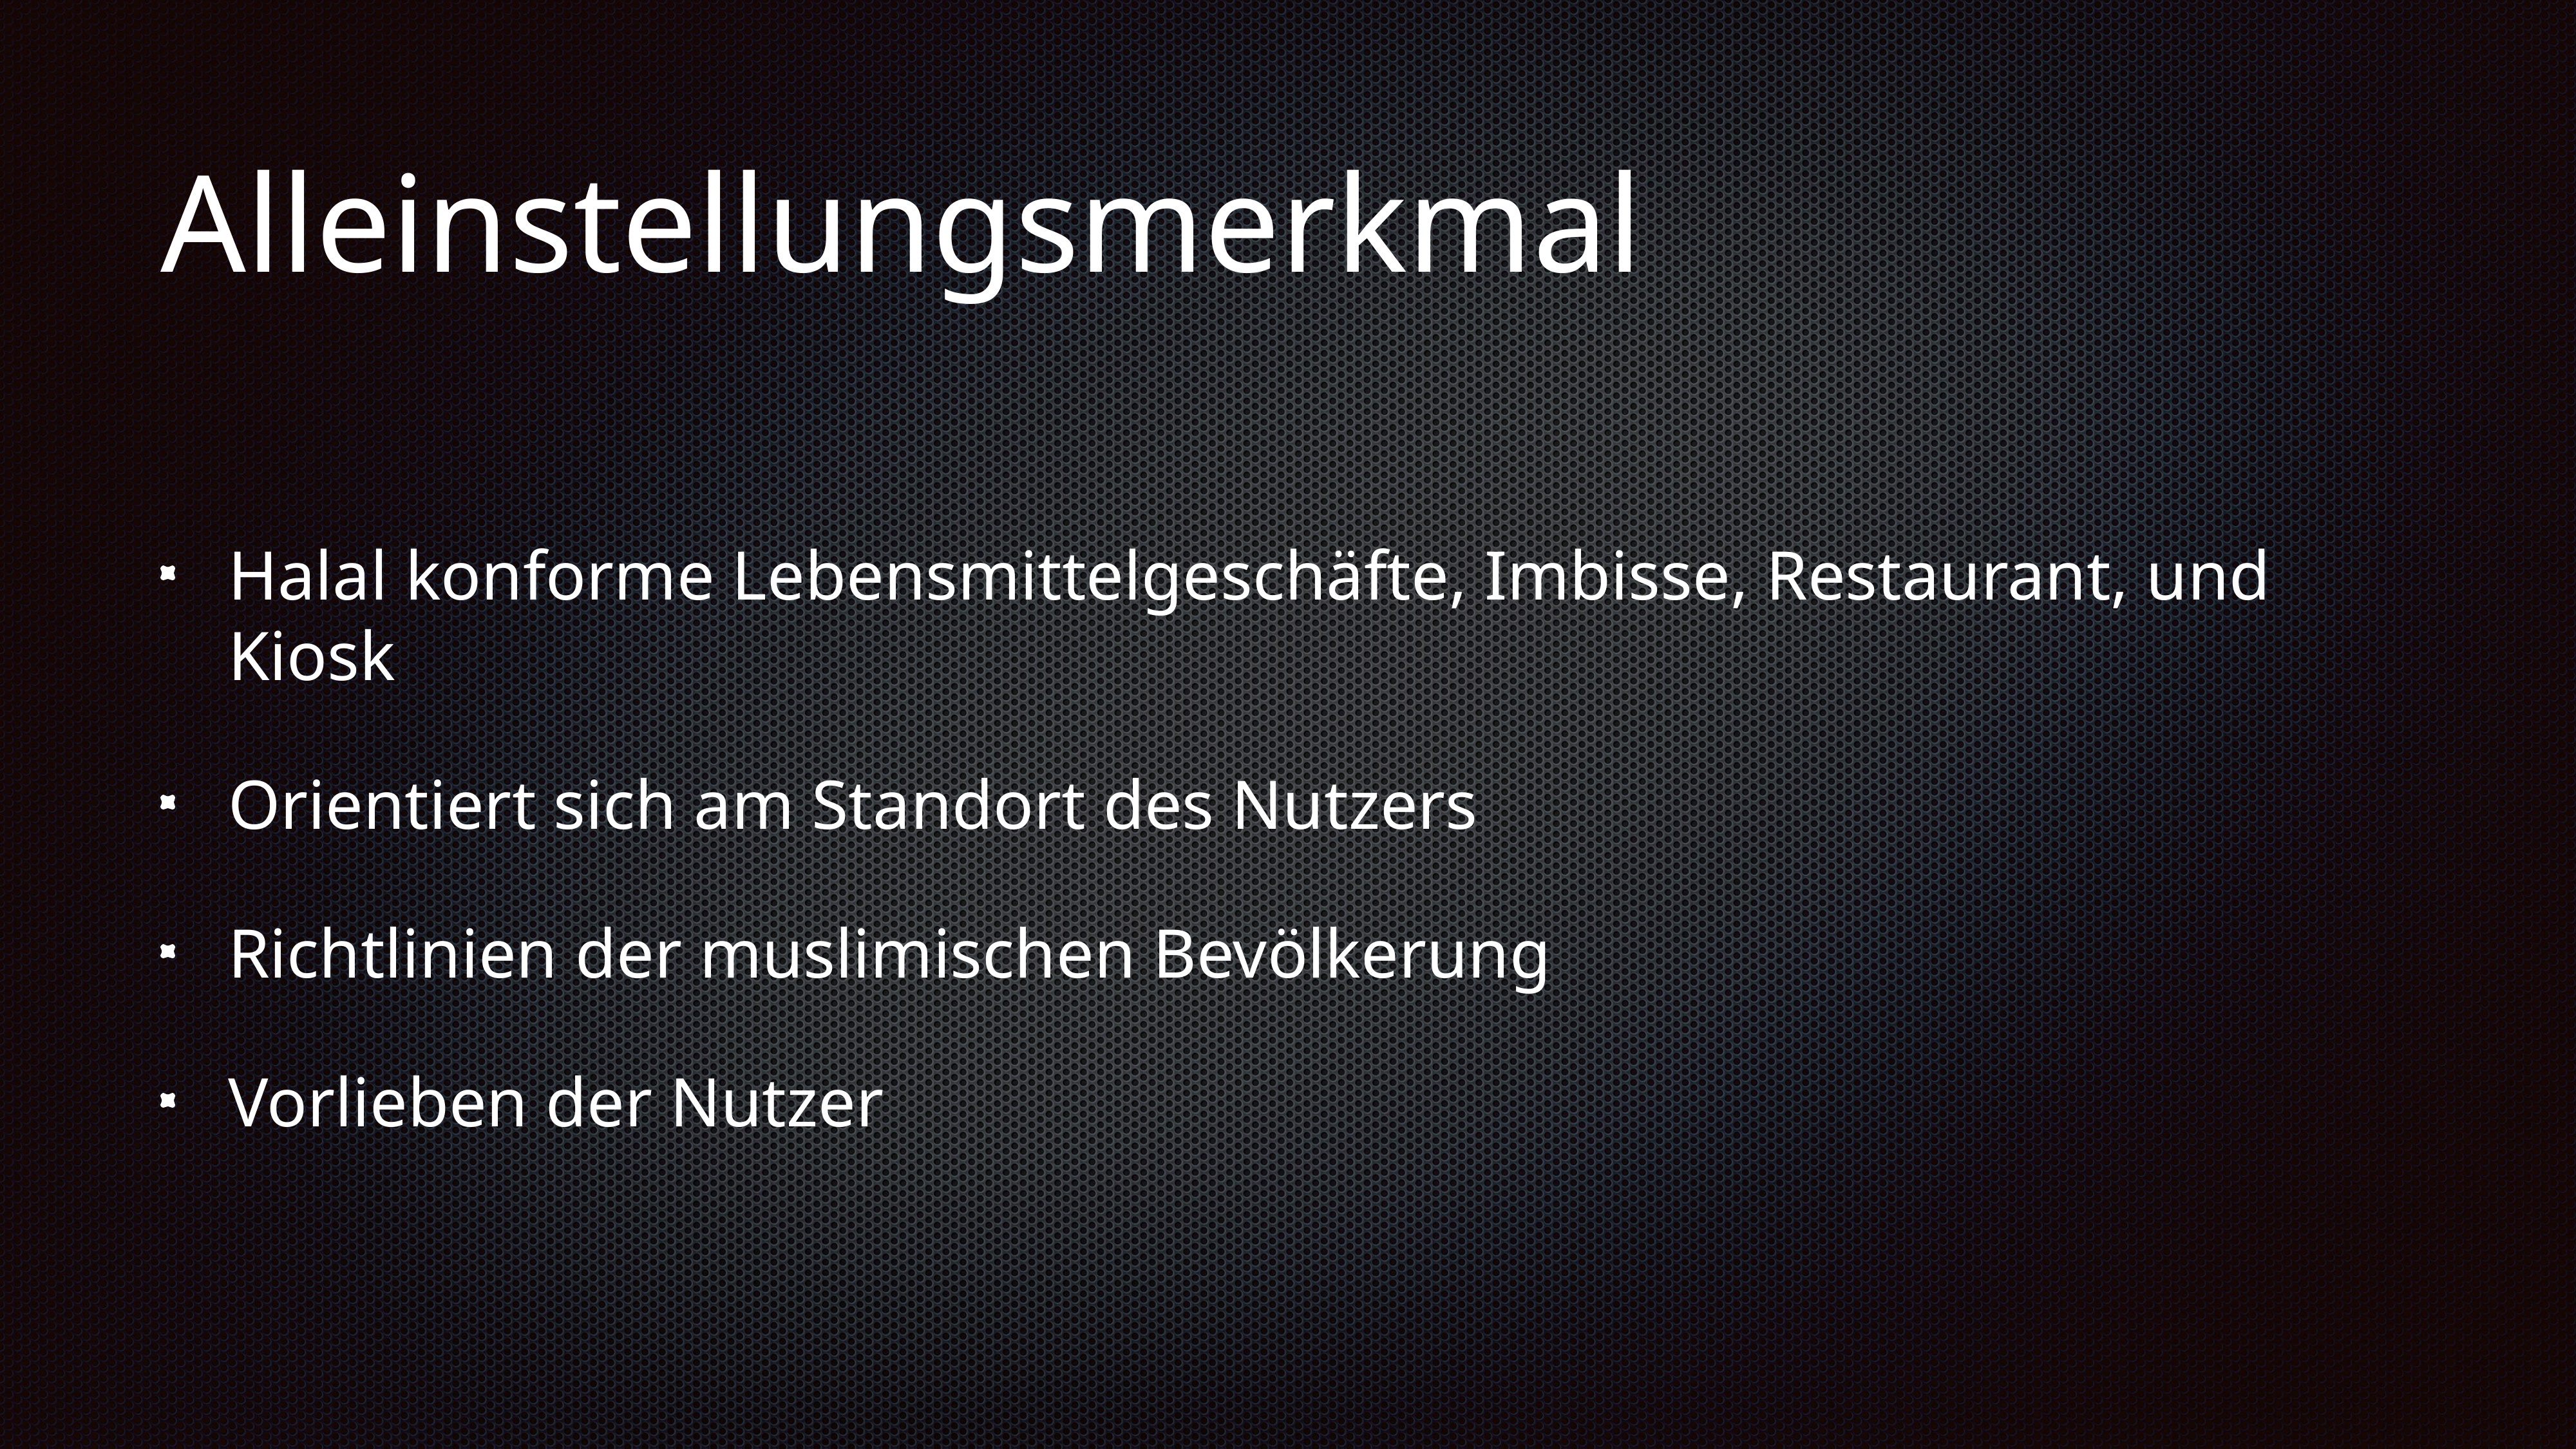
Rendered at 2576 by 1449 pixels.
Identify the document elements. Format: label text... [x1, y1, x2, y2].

picture [0, 0, 2576, 1449]
title Alleinstellungsmerkmal [155, 37, 2421, 401]
list Halal konforme Lebensmittelgeschäfte, Imbisse, Restaurant, und Kiosk Orientiert sich am Standort des Nutzers Richtlinien der muslimischen Bevölkerung Vorlieben der Nutzer [155, 412, 2421, 1262]
